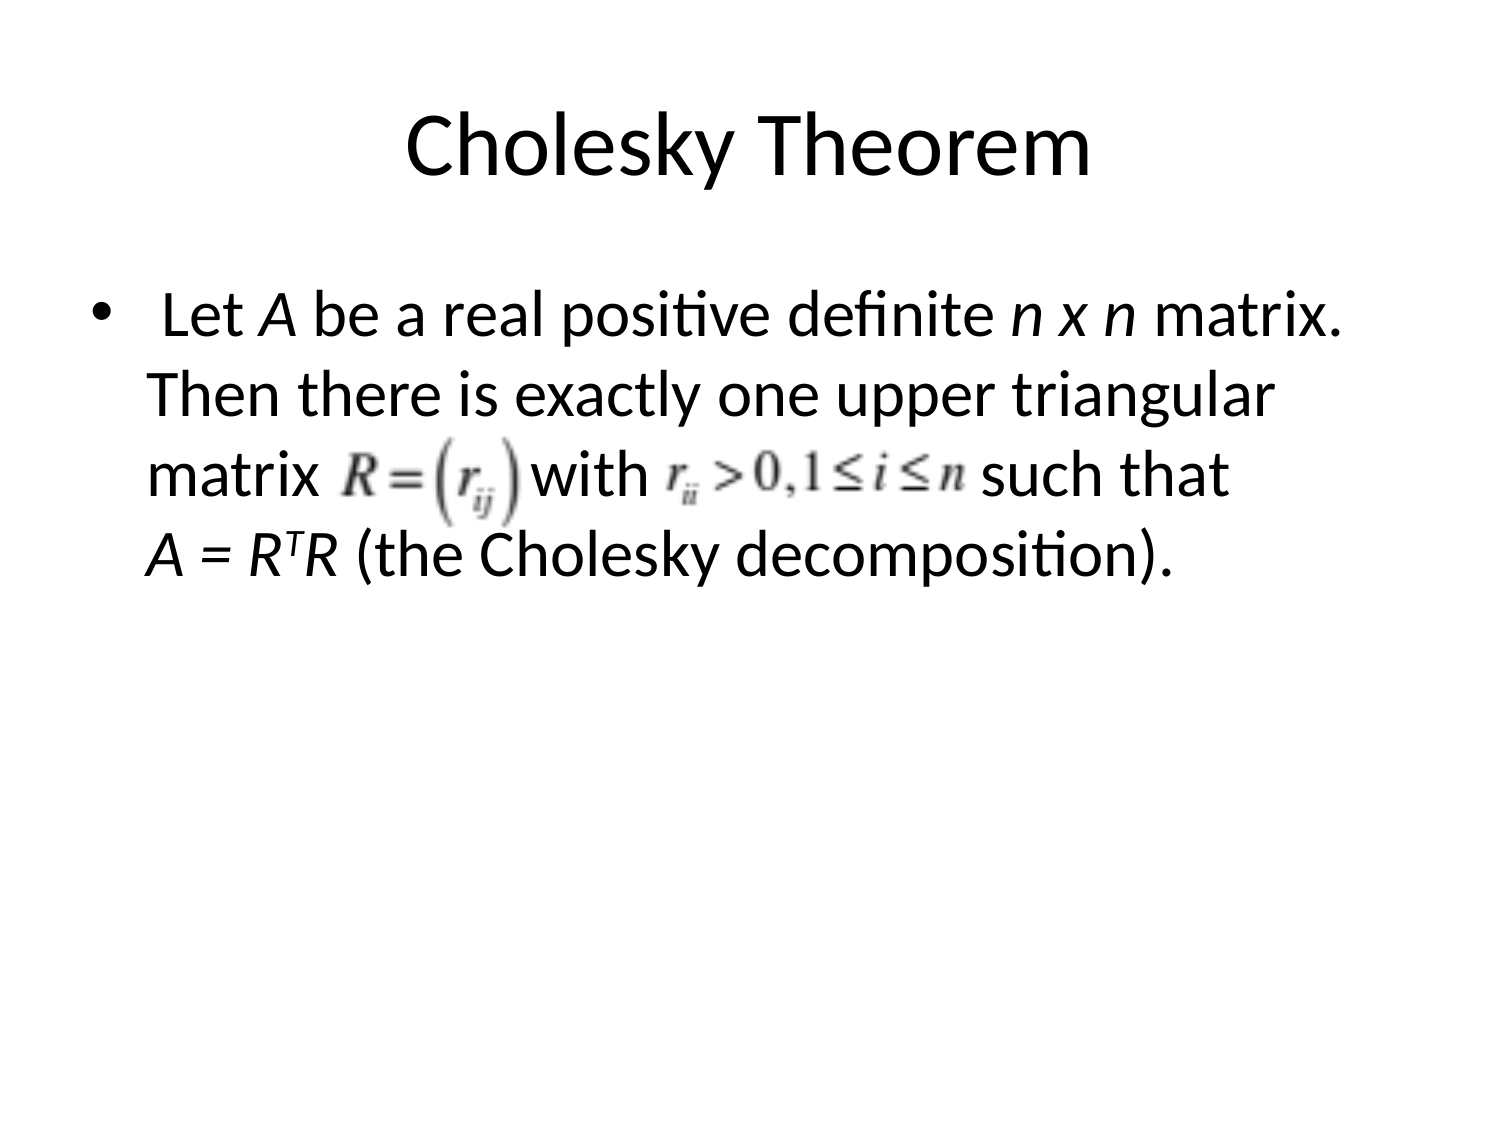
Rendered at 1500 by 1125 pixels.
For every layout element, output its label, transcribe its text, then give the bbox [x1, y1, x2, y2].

title Cholesky Theorem [75, 45, 1425, 233]
list Let A be a real positive definite n x n matrix. Then there is exactly one upper triangular matrix with such that A = RTR (the Cholesky decomposition). [75, 262, 1425, 1005]
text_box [661, 441, 973, 510]
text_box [331, 426, 529, 533]
